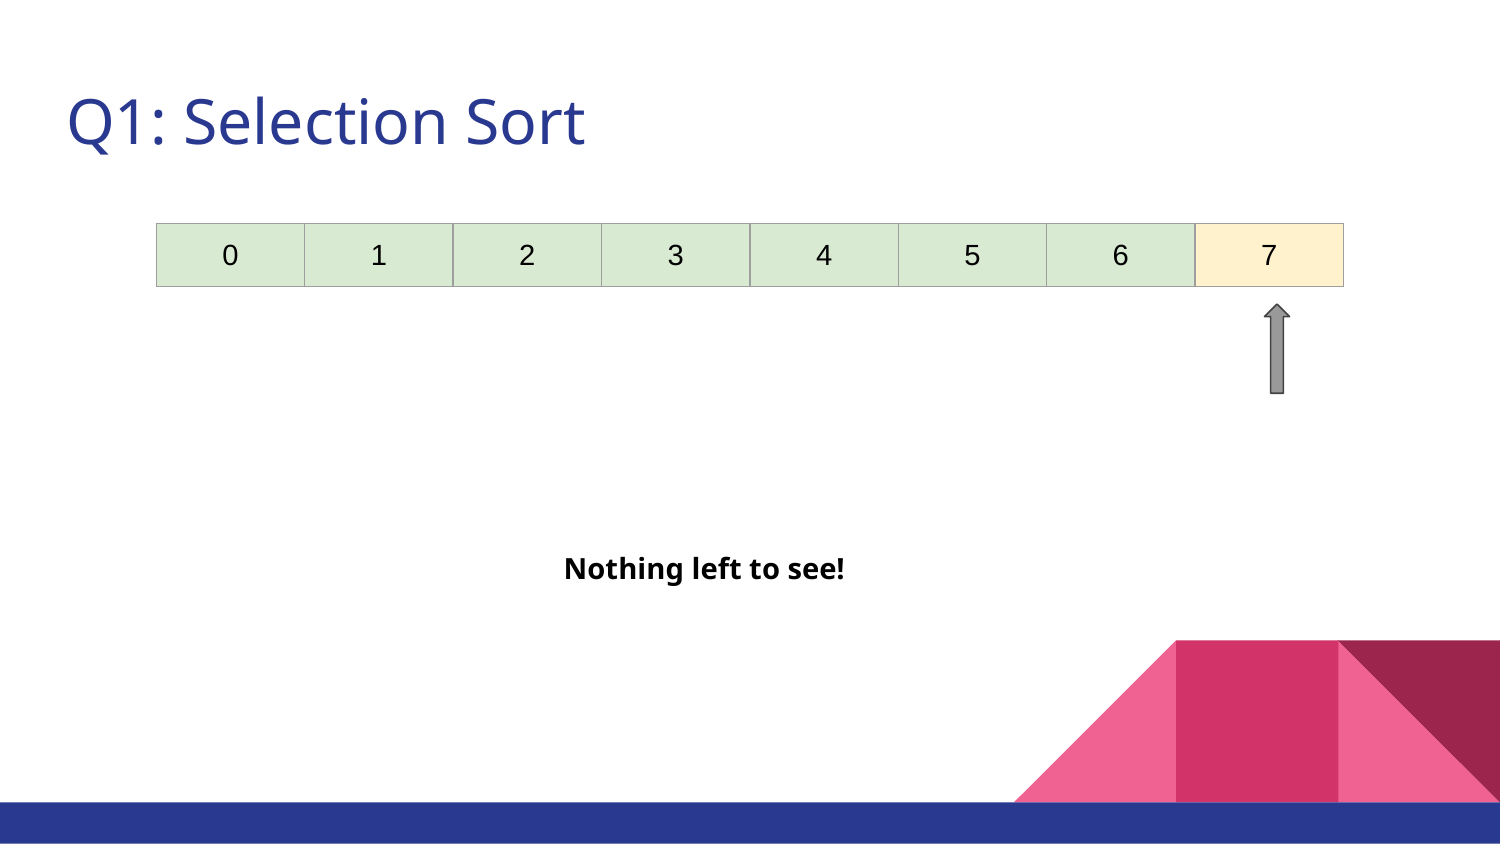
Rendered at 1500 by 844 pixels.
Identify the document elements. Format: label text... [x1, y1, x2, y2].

table_header 6 [1047, 224, 1194, 286]
table_header 1 [305, 224, 452, 286]
table_header 4 [751, 224, 898, 286]
table_header 7 [1196, 224, 1343, 286]
table_header 2 [454, 224, 601, 286]
table_header 3 [602, 224, 749, 286]
table_header 5 [899, 224, 1046, 286]
title Q1: Selection Sort [51, 67, 1449, 167]
text_box [1264, 304, 1290, 394]
table_header 0 [157, 224, 304, 286]
text_box Nothing left to see! [313, 534, 1096, 625]
